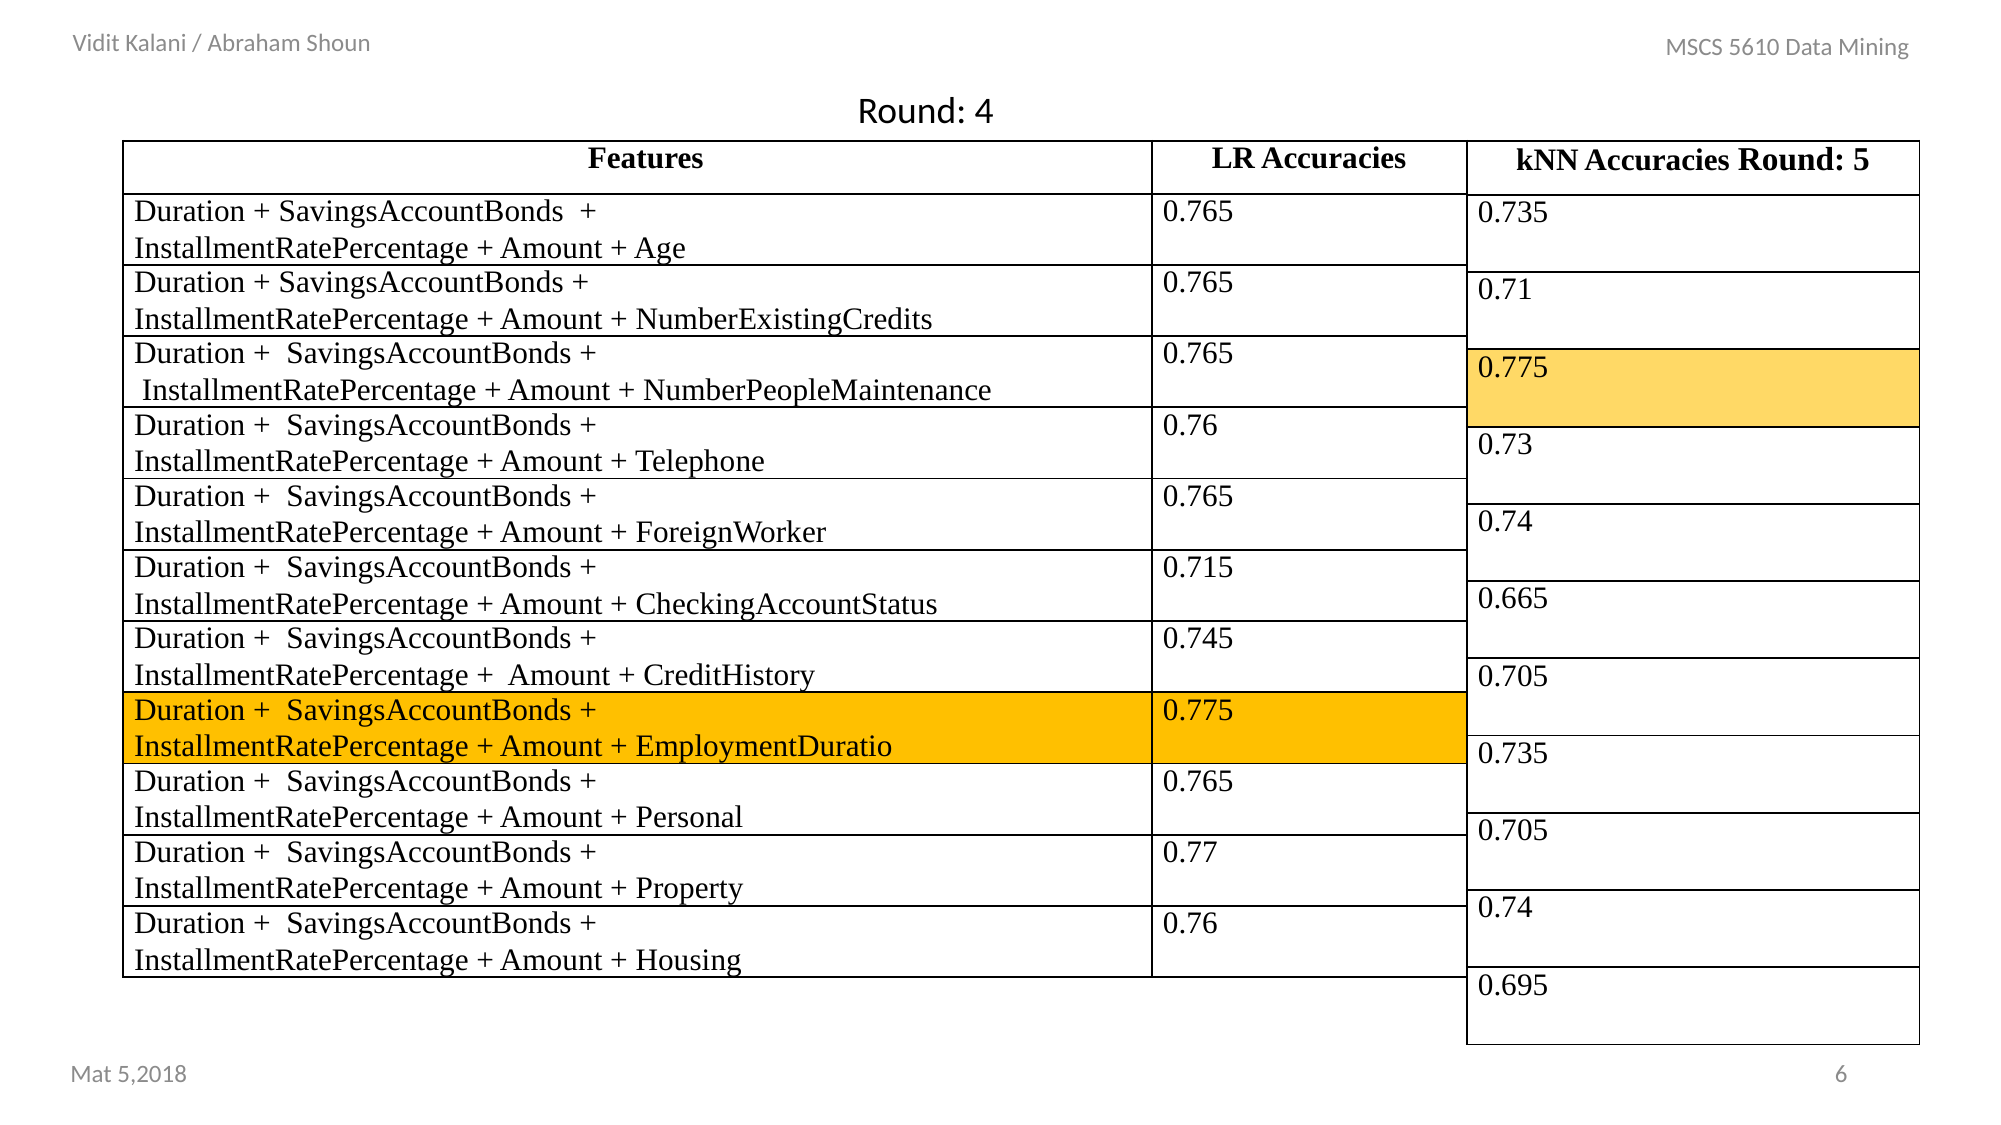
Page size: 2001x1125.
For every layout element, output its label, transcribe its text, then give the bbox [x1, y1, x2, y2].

table_cell Duration + SavingsAccountBonds + InstallmentRatePercentage + Amount + NumberPeopleMaintenance [124, 337, 1151, 406]
table_cell 0.765 [1153, 266, 1466, 335]
table_cell 0.715 [1153, 551, 1466, 620]
table_cell 0.71 [1468, 273, 1919, 348]
table_cell 0.76 [1153, 907, 1466, 976]
table_cell 0.705 [1468, 814, 1919, 889]
table_cell Duration + SavingsAccountBonds + InstallmentRatePercentage + Amount + NumberExistingCredits [124, 266, 1151, 335]
table_header kNN Accuracies Round: 5 [1468, 142, 1919, 194]
table_cell 0.765 [1153, 764, 1466, 834]
table_cell 0.735 [1468, 196, 1919, 271]
table_cell 0.775 [1153, 693, 1466, 763]
table_cell Duration + SavingsAccountBonds + InstallmentRatePercentage + Amount + ForeignWorker [124, 479, 1151, 549]
table_cell 0.745 [1153, 622, 1466, 691]
table_cell 0.74 [1468, 891, 1919, 966]
table_cell 0.765 [1153, 479, 1466, 549]
table_header Features [124, 142, 1151, 193]
text_box MSCS 5610 Data Mining [1650, 15, 2000, 76]
table_cell Duration + SavingsAccountBonds + InstallmentRatePercentage + Amount + Personal [124, 764, 1151, 834]
text_box Round: 4 [843, 78, 2000, 139]
text_box Vidit Kalani / Abraham Shoun [57, 11, 508, 72]
table_cell 0.705 [1468, 659, 1919, 735]
table_cell Duration + SavingsAccountBonds + InstallmentRatePercentage + Amount + Age [124, 195, 1151, 264]
table_cell 0.77 [1153, 836, 1466, 905]
table_cell 0.665 [1468, 582, 1919, 657]
slide_number Mat 5,2018 [55, 1042, 506, 1103]
table_cell 0.695 [1468, 968, 1919, 1044]
table_cell 0.775 [1468, 350, 1919, 426]
table_cell Duration + SavingsAccountBonds + InstallmentRatePercentage + Amount + Property [124, 836, 1151, 905]
table_cell 0.765 [1153, 337, 1466, 406]
table_cell Duration + SavingsAccountBonds + InstallmentRatePercentage + Amount + CreditHistory [124, 622, 1151, 691]
table_cell 0.74 [1468, 505, 1919, 580]
table_header LR Accuracies [1153, 142, 1466, 193]
table_cell Duration + SavingsAccountBonds + InstallmentRatePercentage + Amount + CheckingAccountStatus [124, 551, 1151, 620]
table_cell 0.765 [1153, 195, 1466, 264]
table_cell Duration + SavingsAccountBonds + InstallmentRatePercentage + Amount + EmploymentDuratio [124, 693, 1151, 763]
table_cell 0.735 [1468, 736, 1919, 812]
slide_number 6 [1412, 1042, 1863, 1103]
table_cell Duration + SavingsAccountBonds + InstallmentRatePercentage + Amount + Housing [124, 907, 1151, 976]
table_cell 0.73 [1468, 428, 1919, 503]
table_cell Duration + SavingsAccountBonds + InstallmentRatePercentage + Amount + Telephone [124, 408, 1151, 478]
table_cell 0.76 [1153, 408, 1466, 478]
